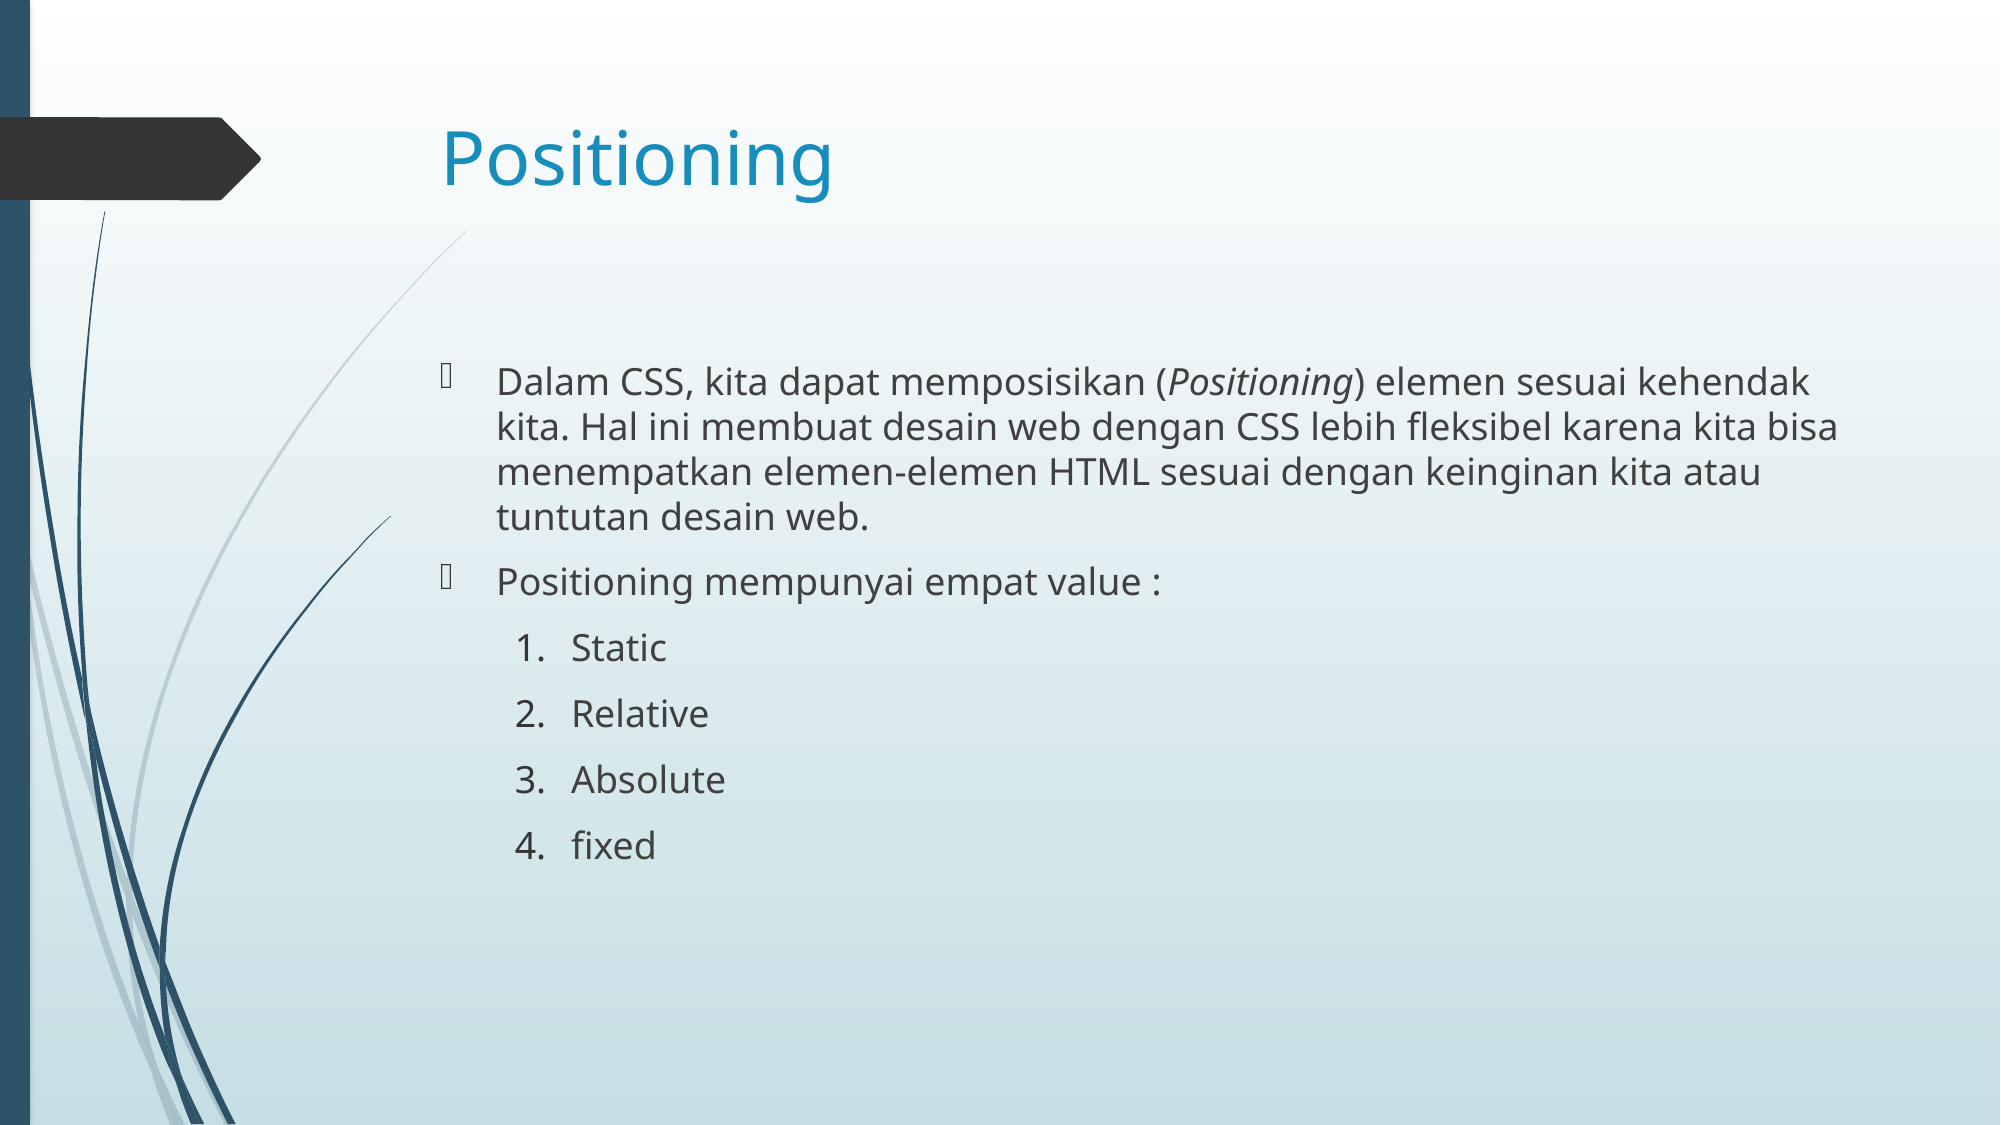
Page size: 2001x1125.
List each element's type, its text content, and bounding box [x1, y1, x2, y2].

list Dalam CSS, kita dapat memposisikan (Positioning) elemen sesuai kehendak kita. Hal ini membuat desain web dengan CSS lebih fleksibel karena kita bisa menempatkan elemen-elemen HTML sesuai dengan keinginan kita atau tuntutan desain web. Positioning mempunyai empat value : Static Relative Absolute fixed [424, 350, 1888, 970]
title Positioning [425, 102, 1888, 313]
